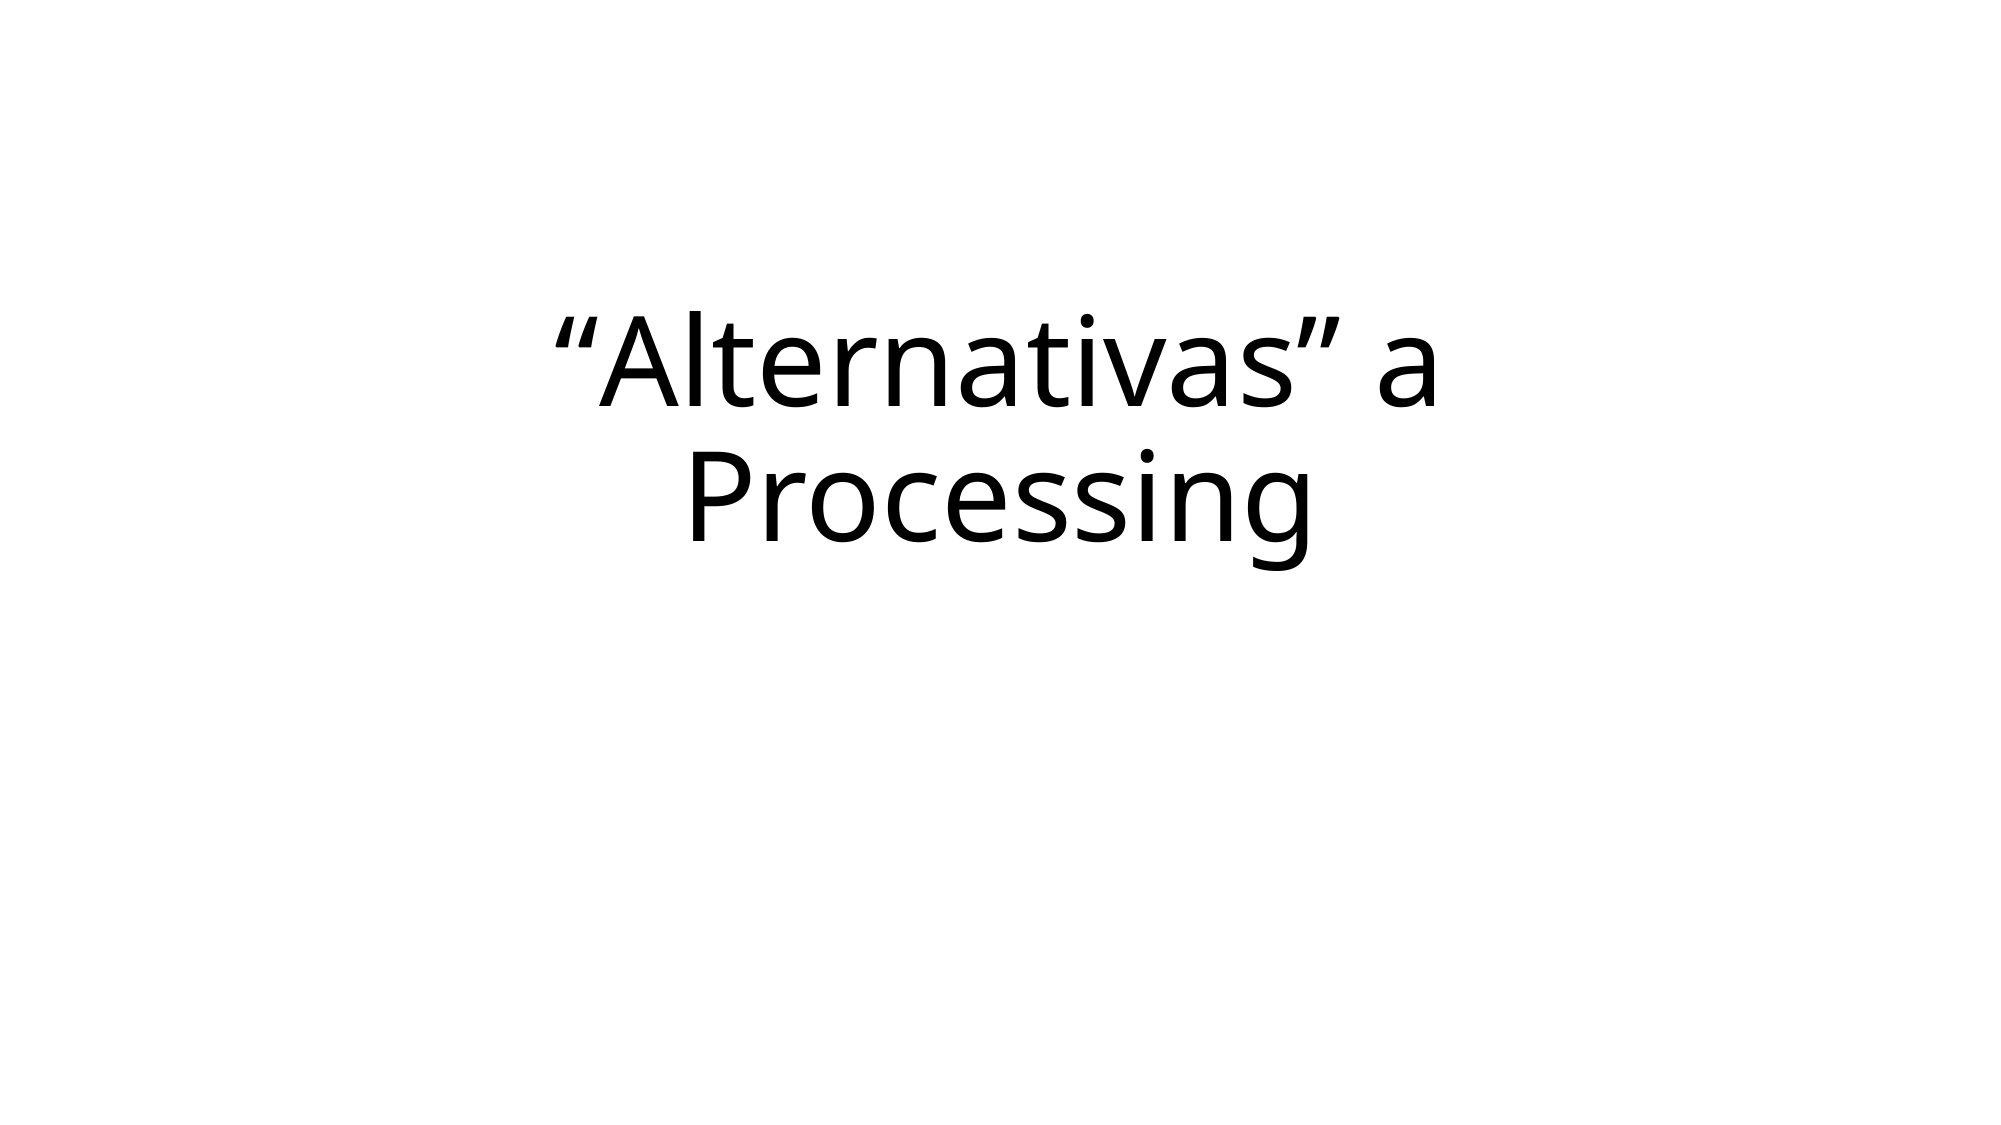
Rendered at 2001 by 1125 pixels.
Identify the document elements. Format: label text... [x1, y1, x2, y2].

title “Alternativas” a Processing [249, 184, 1750, 576]
